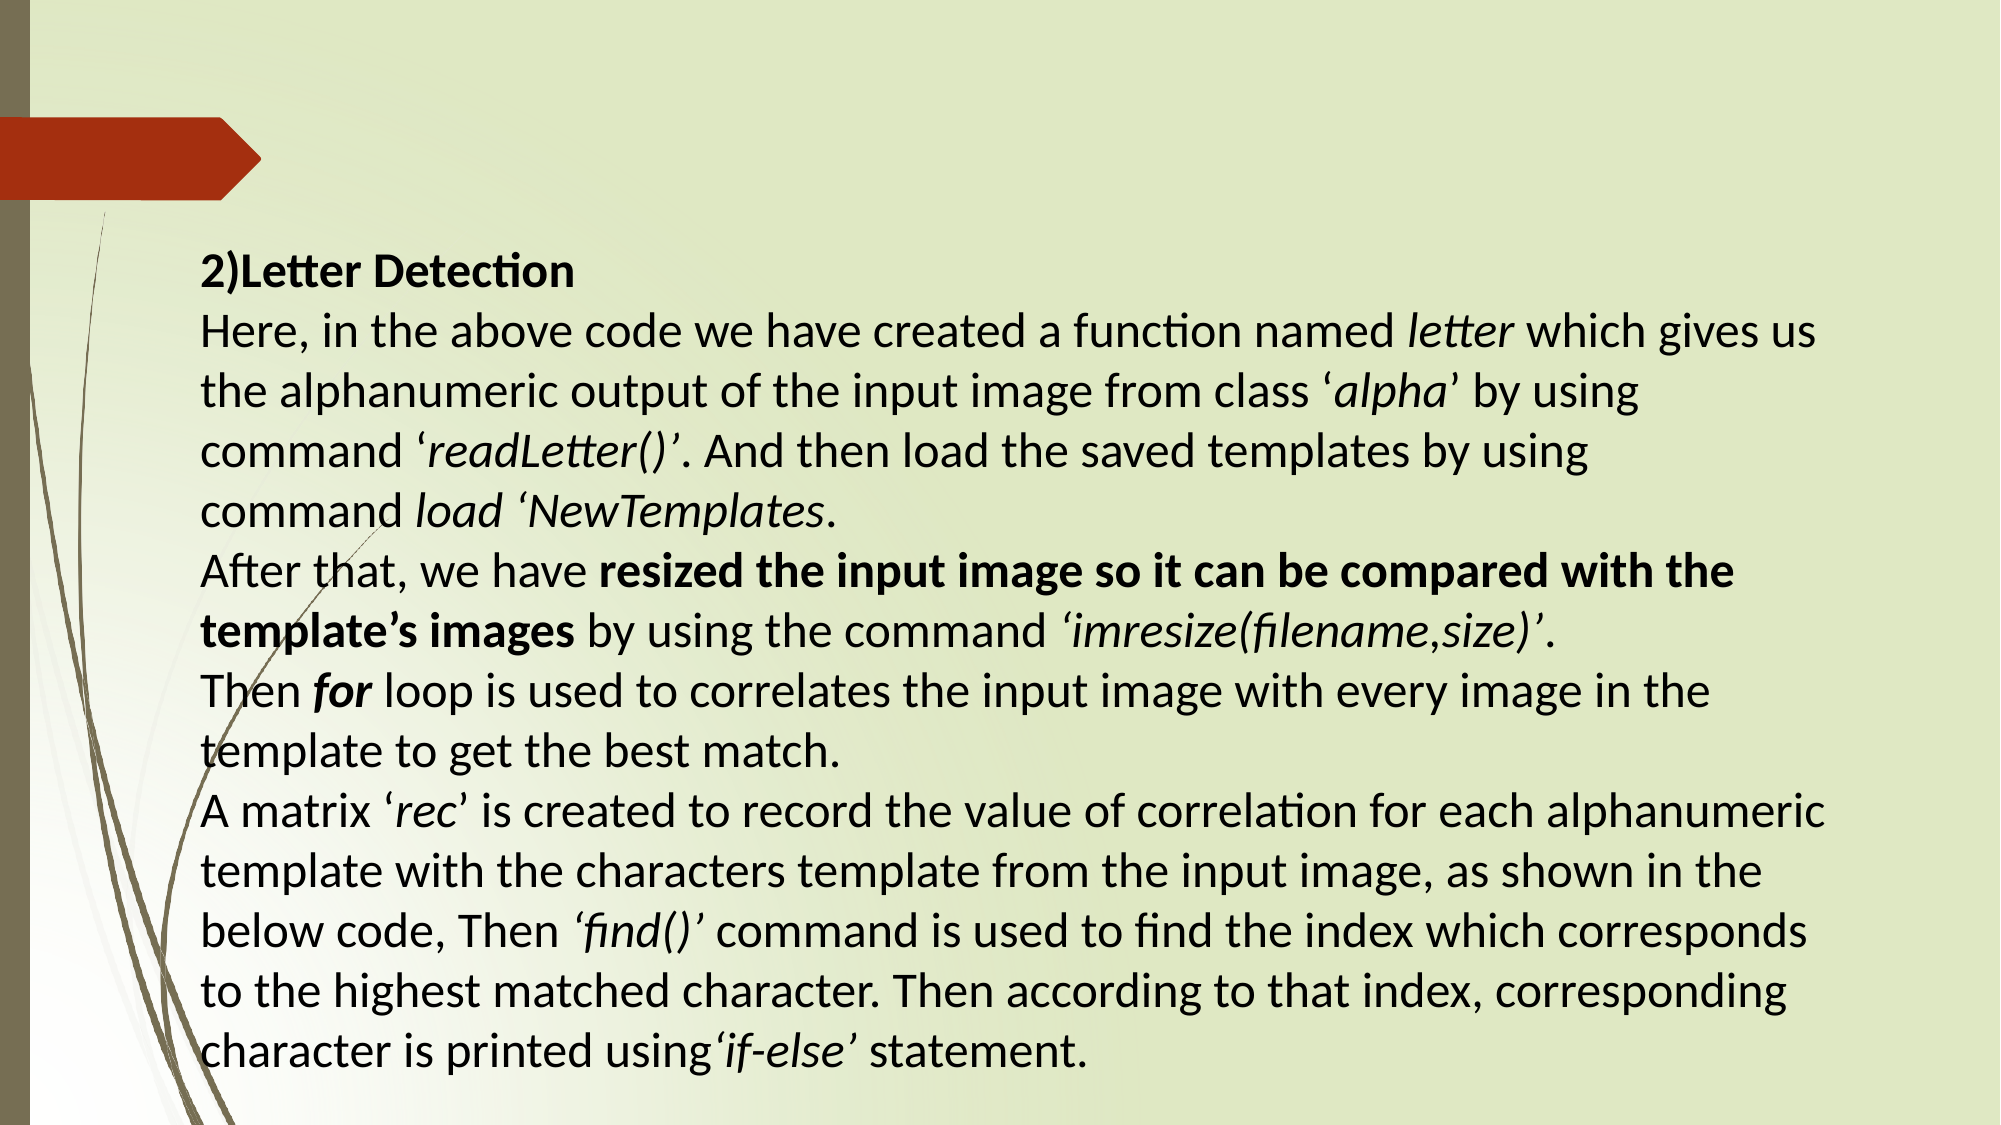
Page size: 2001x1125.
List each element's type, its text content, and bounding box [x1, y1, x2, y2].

list 2)Letter Detection Here, in the above code we have created a function named letter which gives us the alphanumeric output of the input image from class ‘alpha’ by using command ‘readLetter()’. And then load the saved templates by using command load ‘NewTemplates. After that, we have resized the input image so it can be compared with the template’s images by using the command ‘imresize(filename,size)’. Then for loop is used to correlates the input image with every image in the template to get the best match. A matrix ‘rec’ is created to record the value of correlation for each alphanumeric template with the characters template from the input image, as shown in the below code, Then ‘find()’ command is used to find the index which corresponds to the highest matched character. Then according to that index, corresponding character is printed using‘if-else’ statement. [200, 237, 1829, 1125]
picture [30, 0, 2000, 1125]
